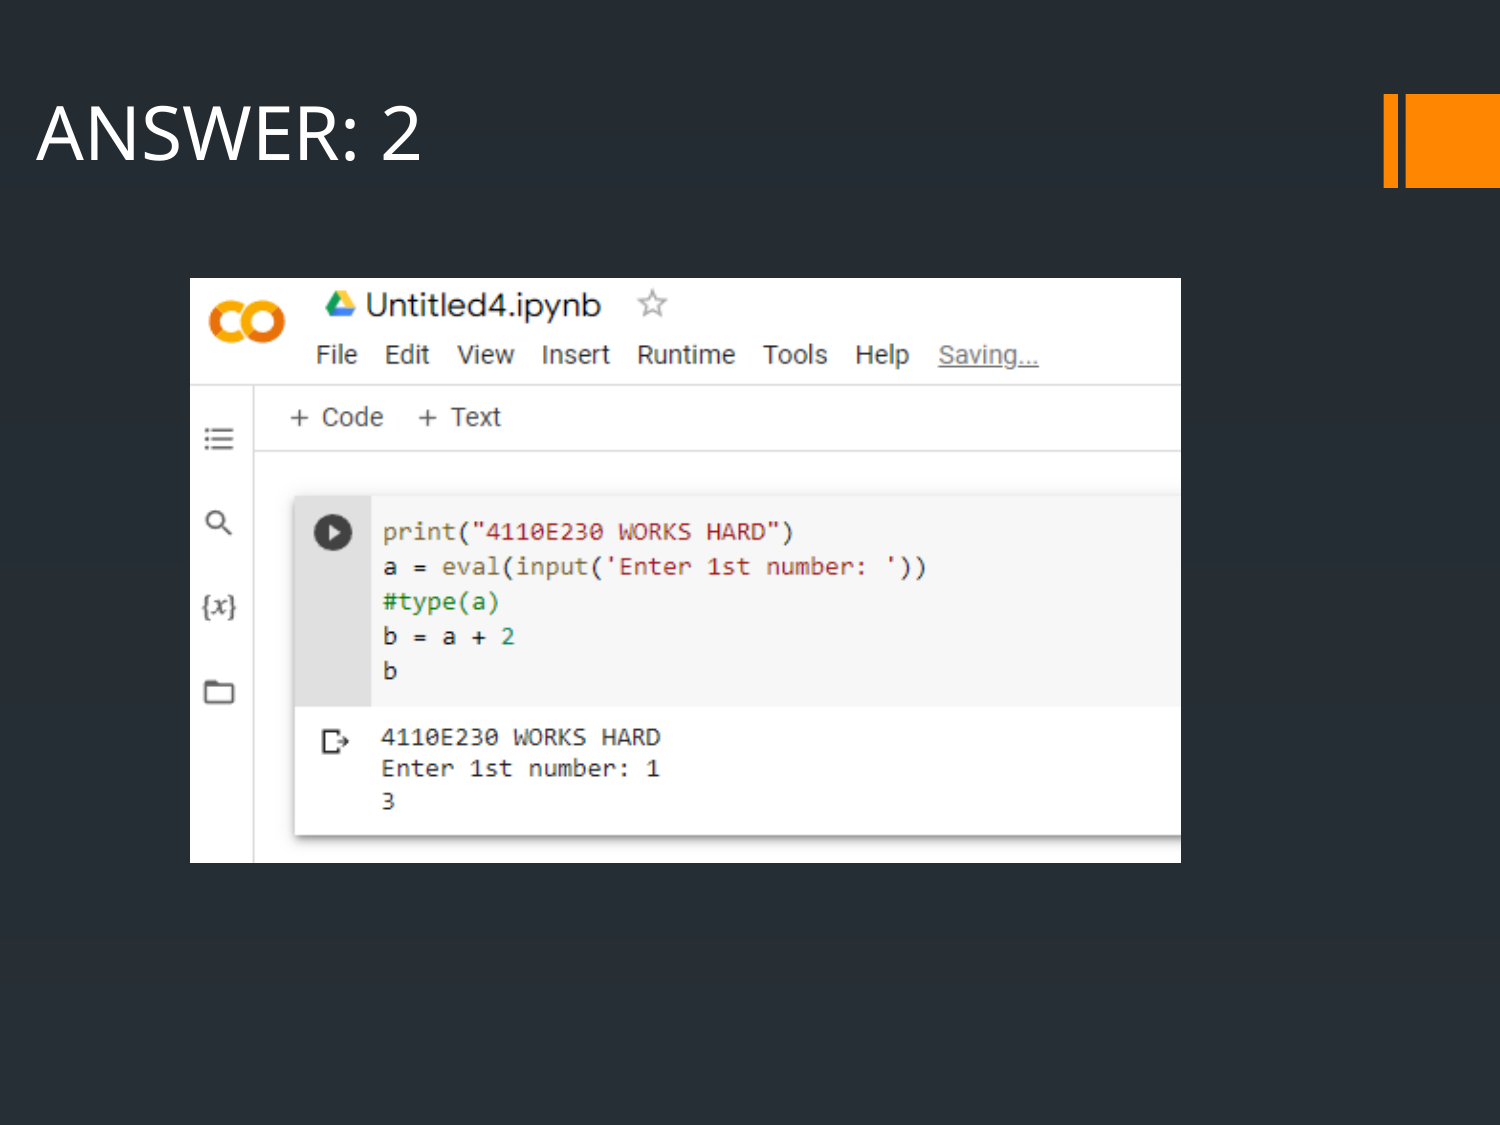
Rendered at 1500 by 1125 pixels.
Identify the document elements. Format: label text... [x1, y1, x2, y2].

text_box ANSWER: 2 [21, 78, 439, 183]
picture [189, 278, 1181, 864]
